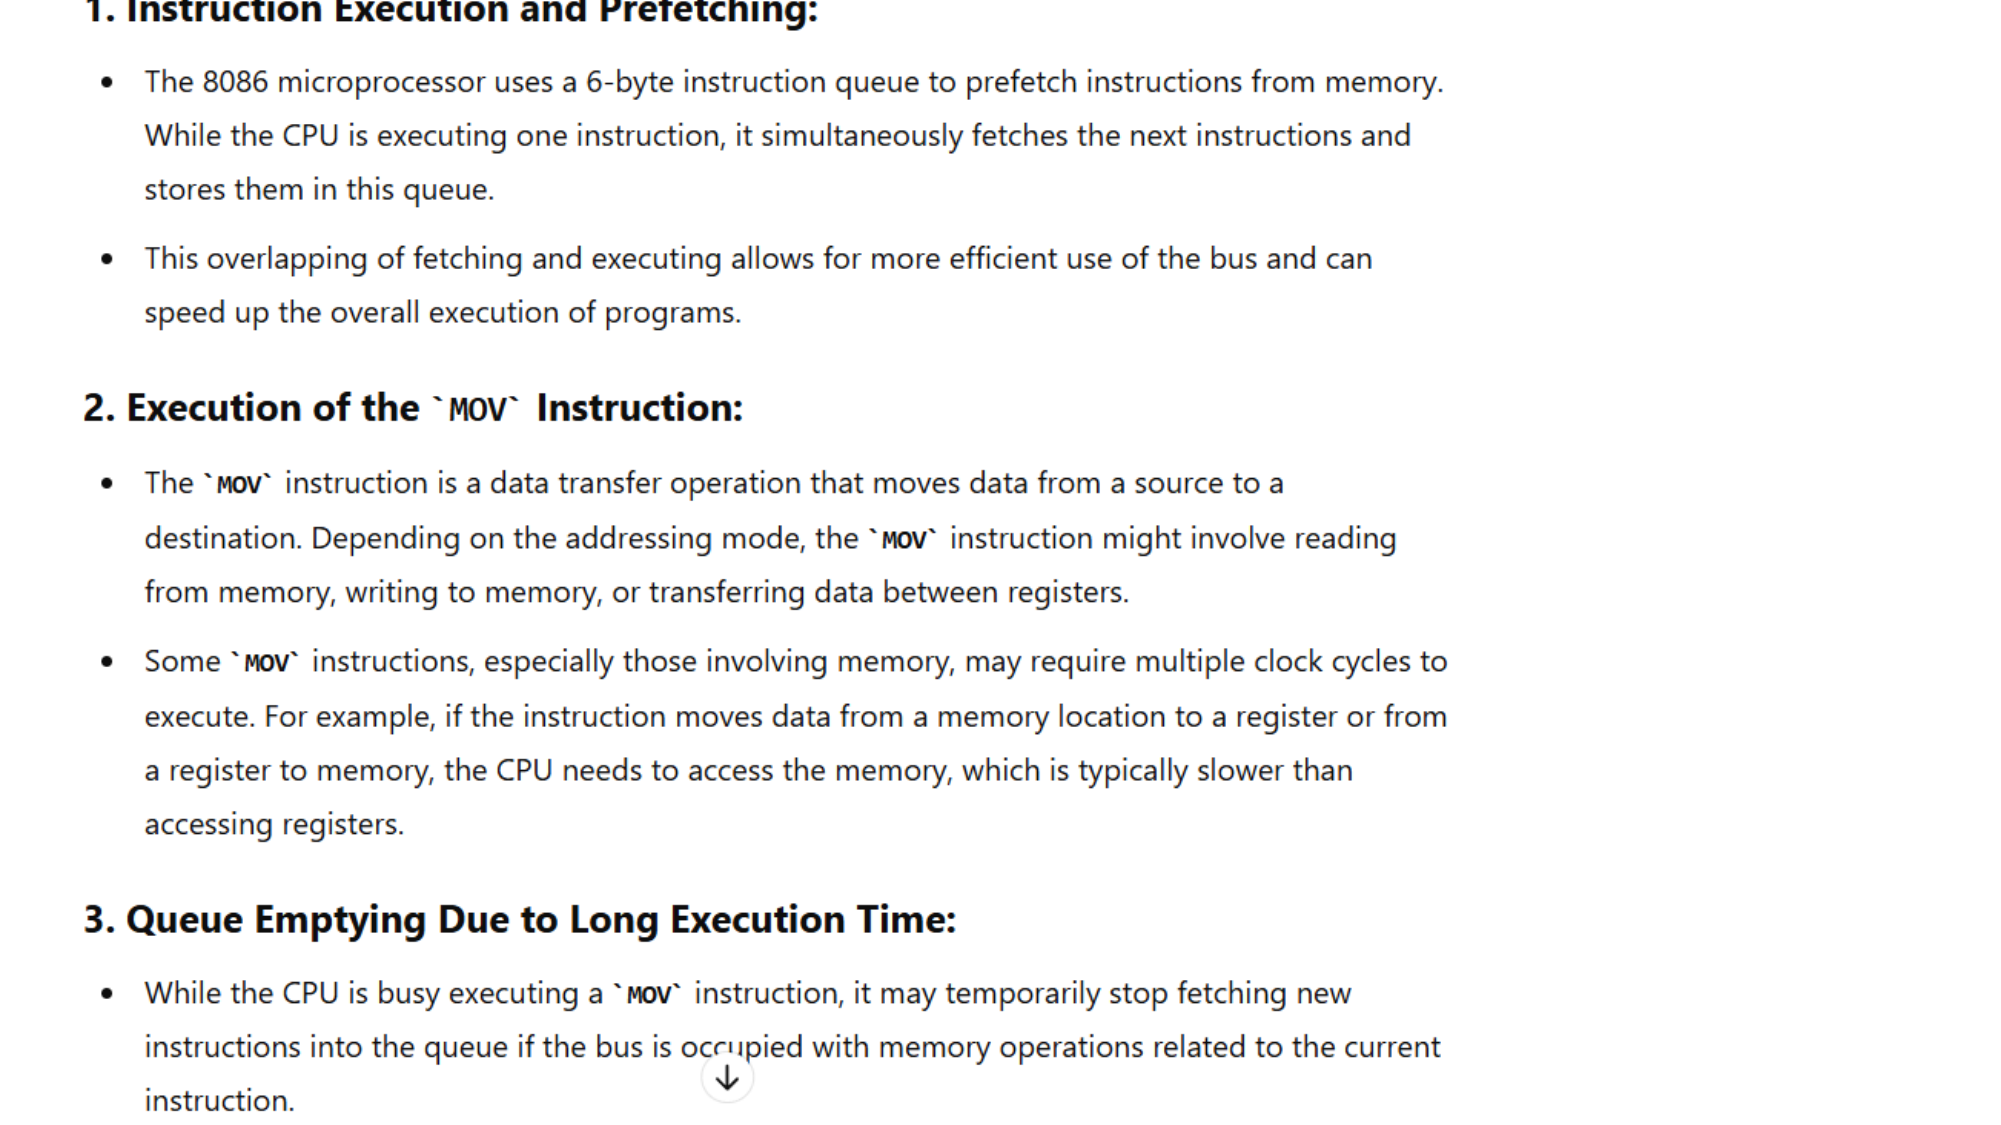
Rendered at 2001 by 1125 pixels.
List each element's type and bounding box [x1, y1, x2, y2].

picture [74, 0, 1484, 1125]
